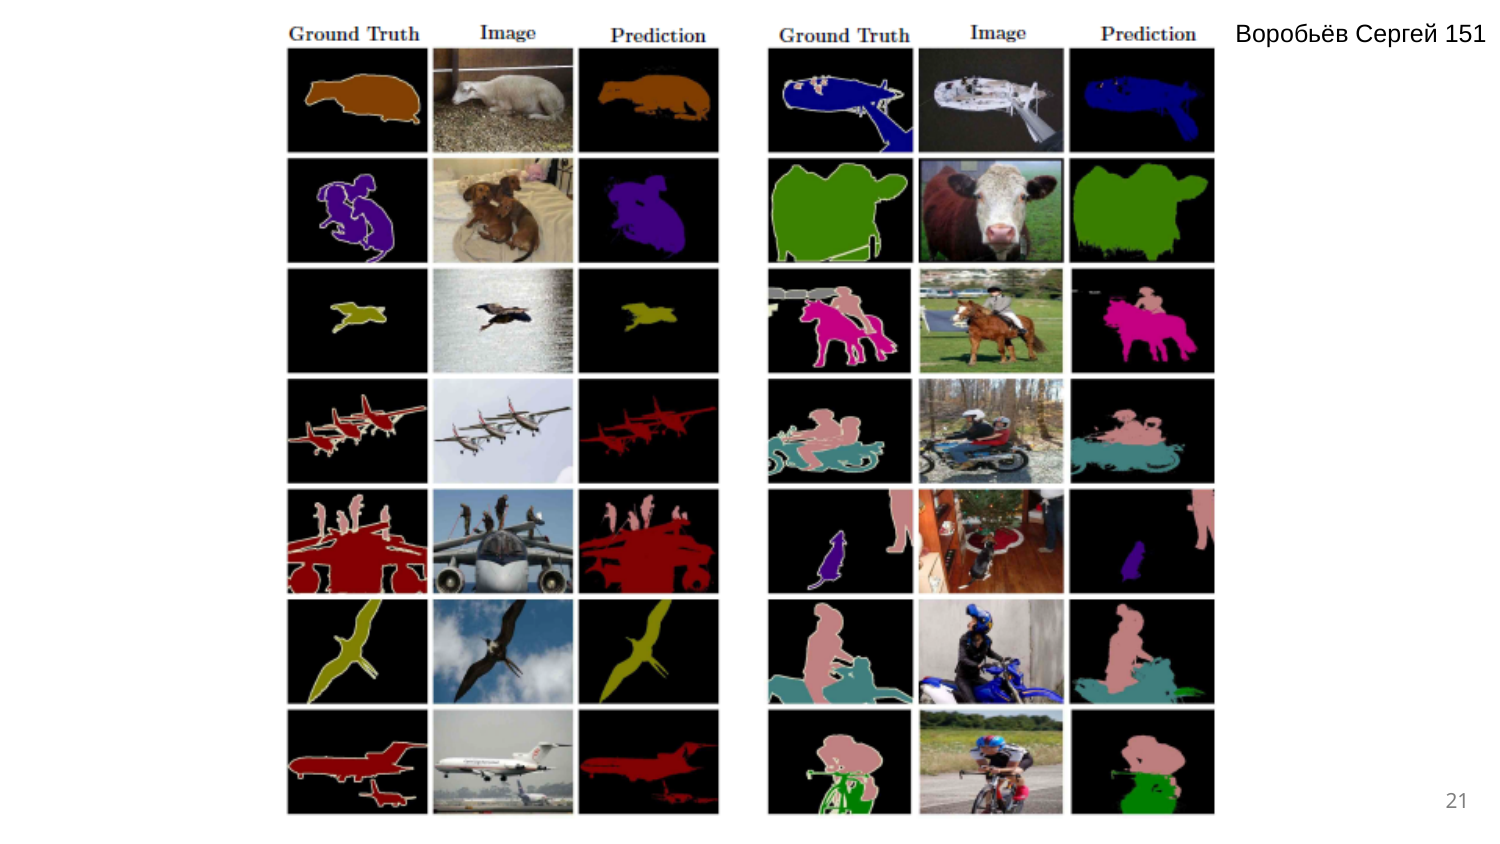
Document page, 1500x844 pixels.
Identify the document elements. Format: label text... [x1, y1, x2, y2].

text_box Воробьёв Сергей 151 [1220, 2, 1500, 49]
picture [279, 19, 1221, 825]
slide_number ‹#› [1394, 769, 1484, 834]
